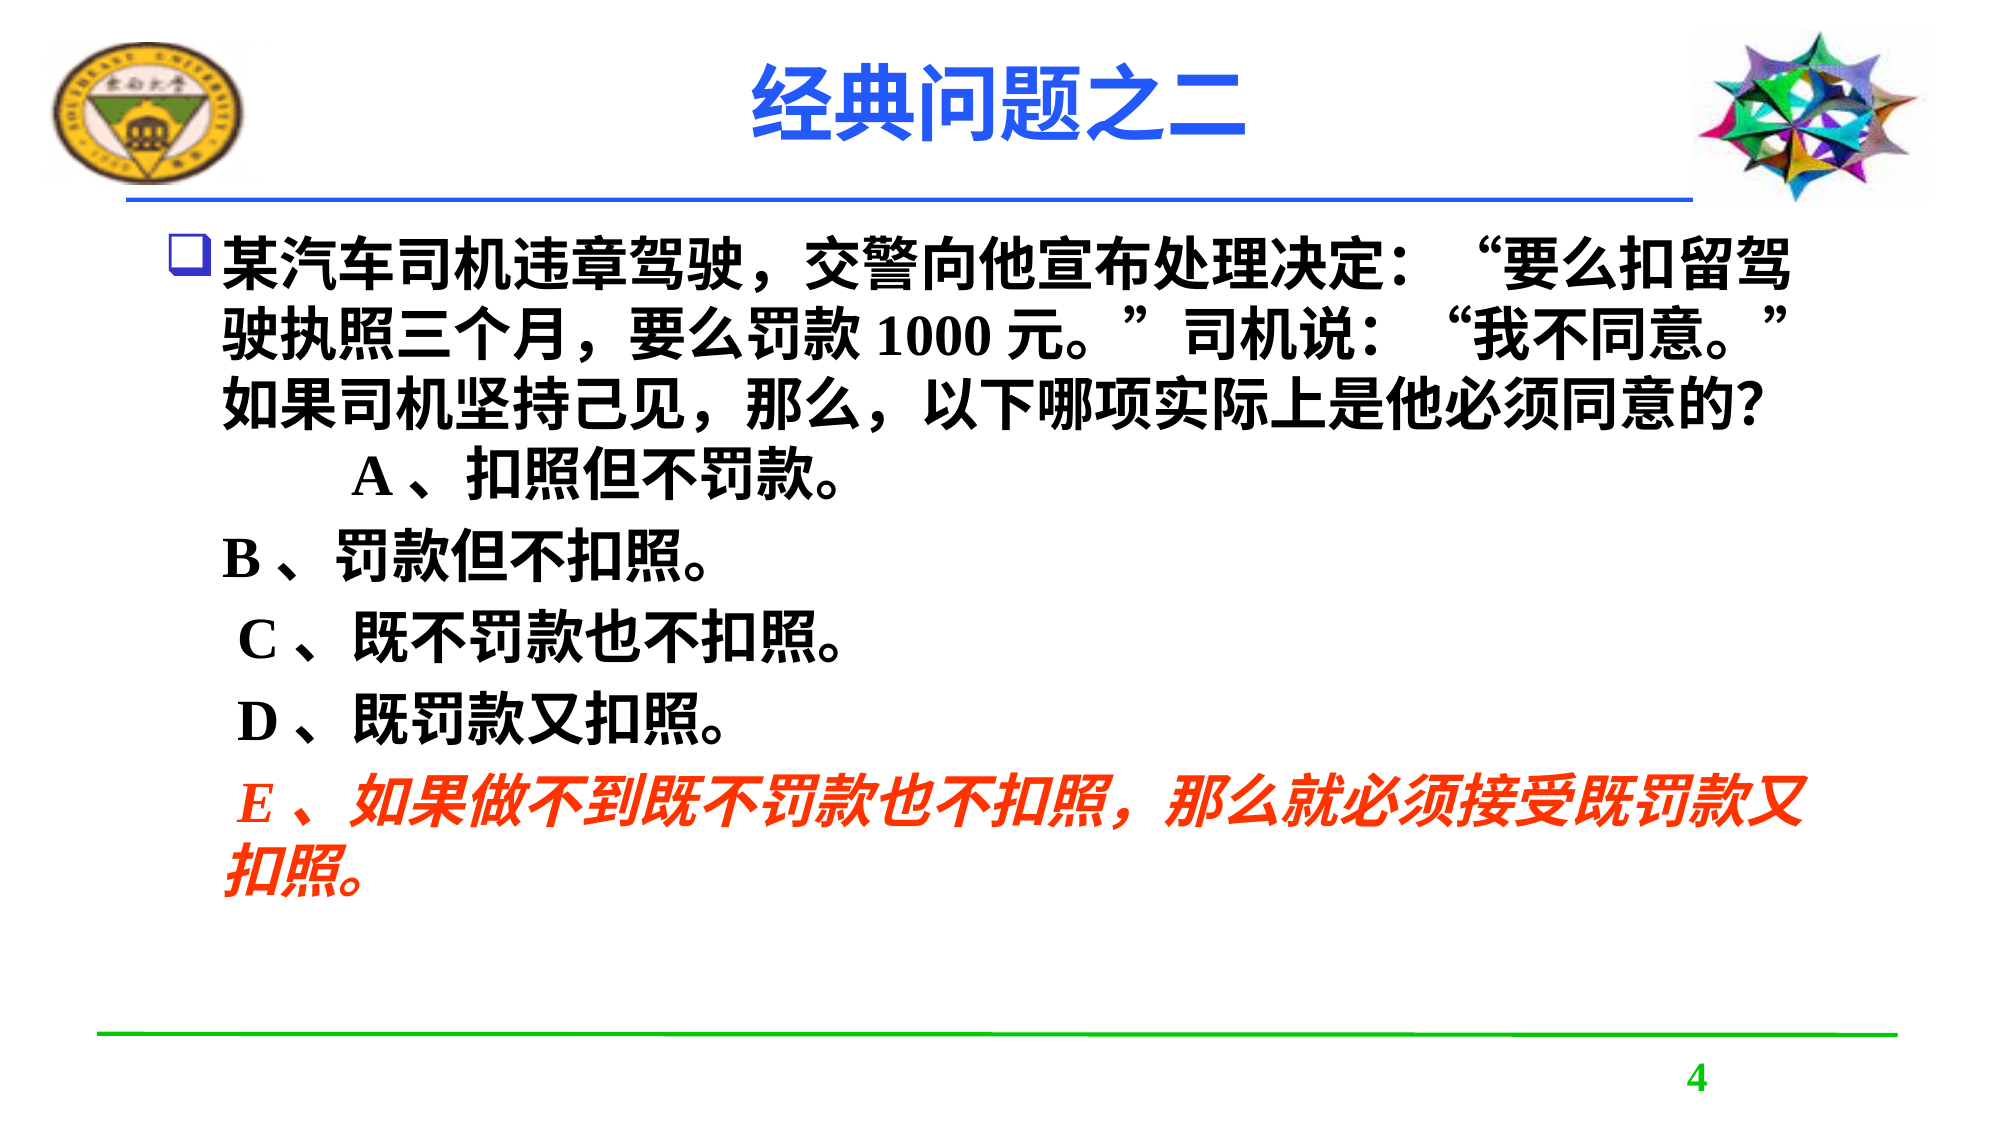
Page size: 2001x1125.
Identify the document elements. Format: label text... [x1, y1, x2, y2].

title 经典问题之二 [150, 7, 1850, 195]
picture [1693, 30, 1935, 202]
list 某汽车司机违章驾驶，交警向他宣布处理决定：“要么扣留驾驶执照三个月，要么罚款1000元。”司机说：“我不同意。”如果司机坚持己见，那么，以下哪项实际上是他必须同意的？ A、扣照但不罚款。 B、罚款但不扣照。 C、既不罚款也不扣照。 D、既罚款又扣照。 E、如果做不到既不罚款也不扣照，那么就必须接受既罚款又扣照。 [150, 220, 1850, 1024]
picture [39, 42, 150, 185]
